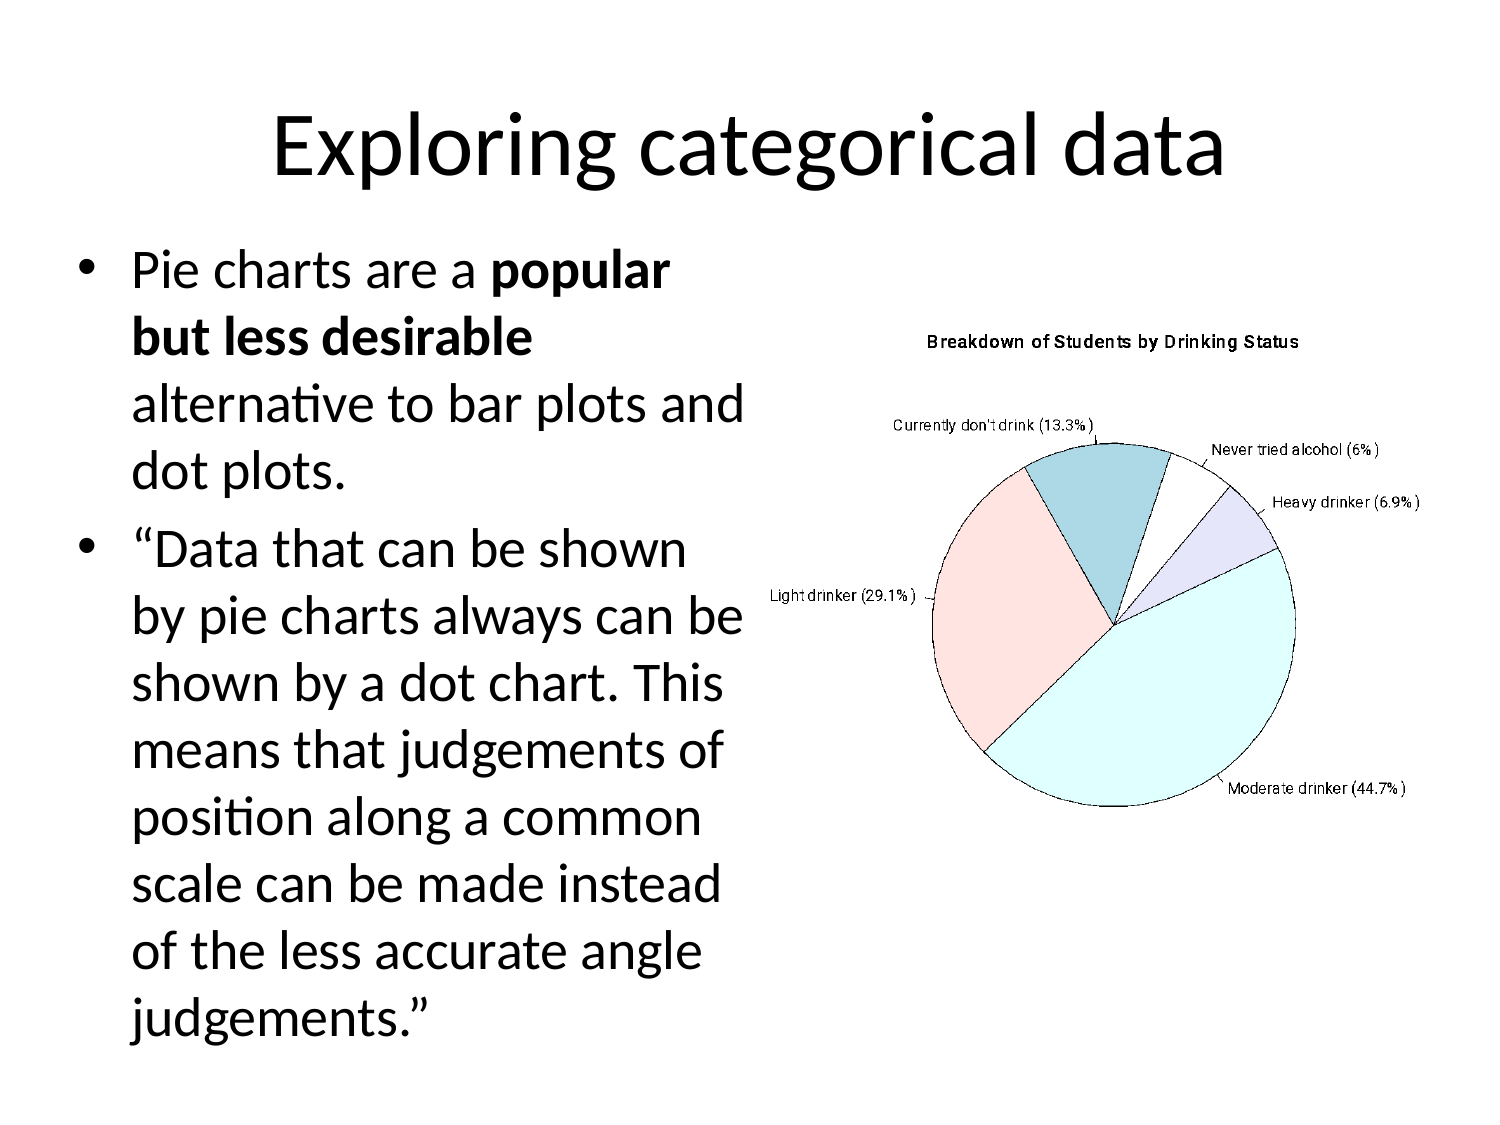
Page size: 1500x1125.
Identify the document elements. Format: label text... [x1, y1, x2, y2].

title Exploring categorical data [75, 45, 1425, 233]
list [762, 262, 1426, 1006]
list Pie charts are a popular but less desirable alternative to bar plots and dot plots. “Data that can be shown by pie charts always can be shown by a dot chart. This means that judgements of position along a common scale can be made instead of the less accurate angle judgements.” [62, 224, 763, 1080]
